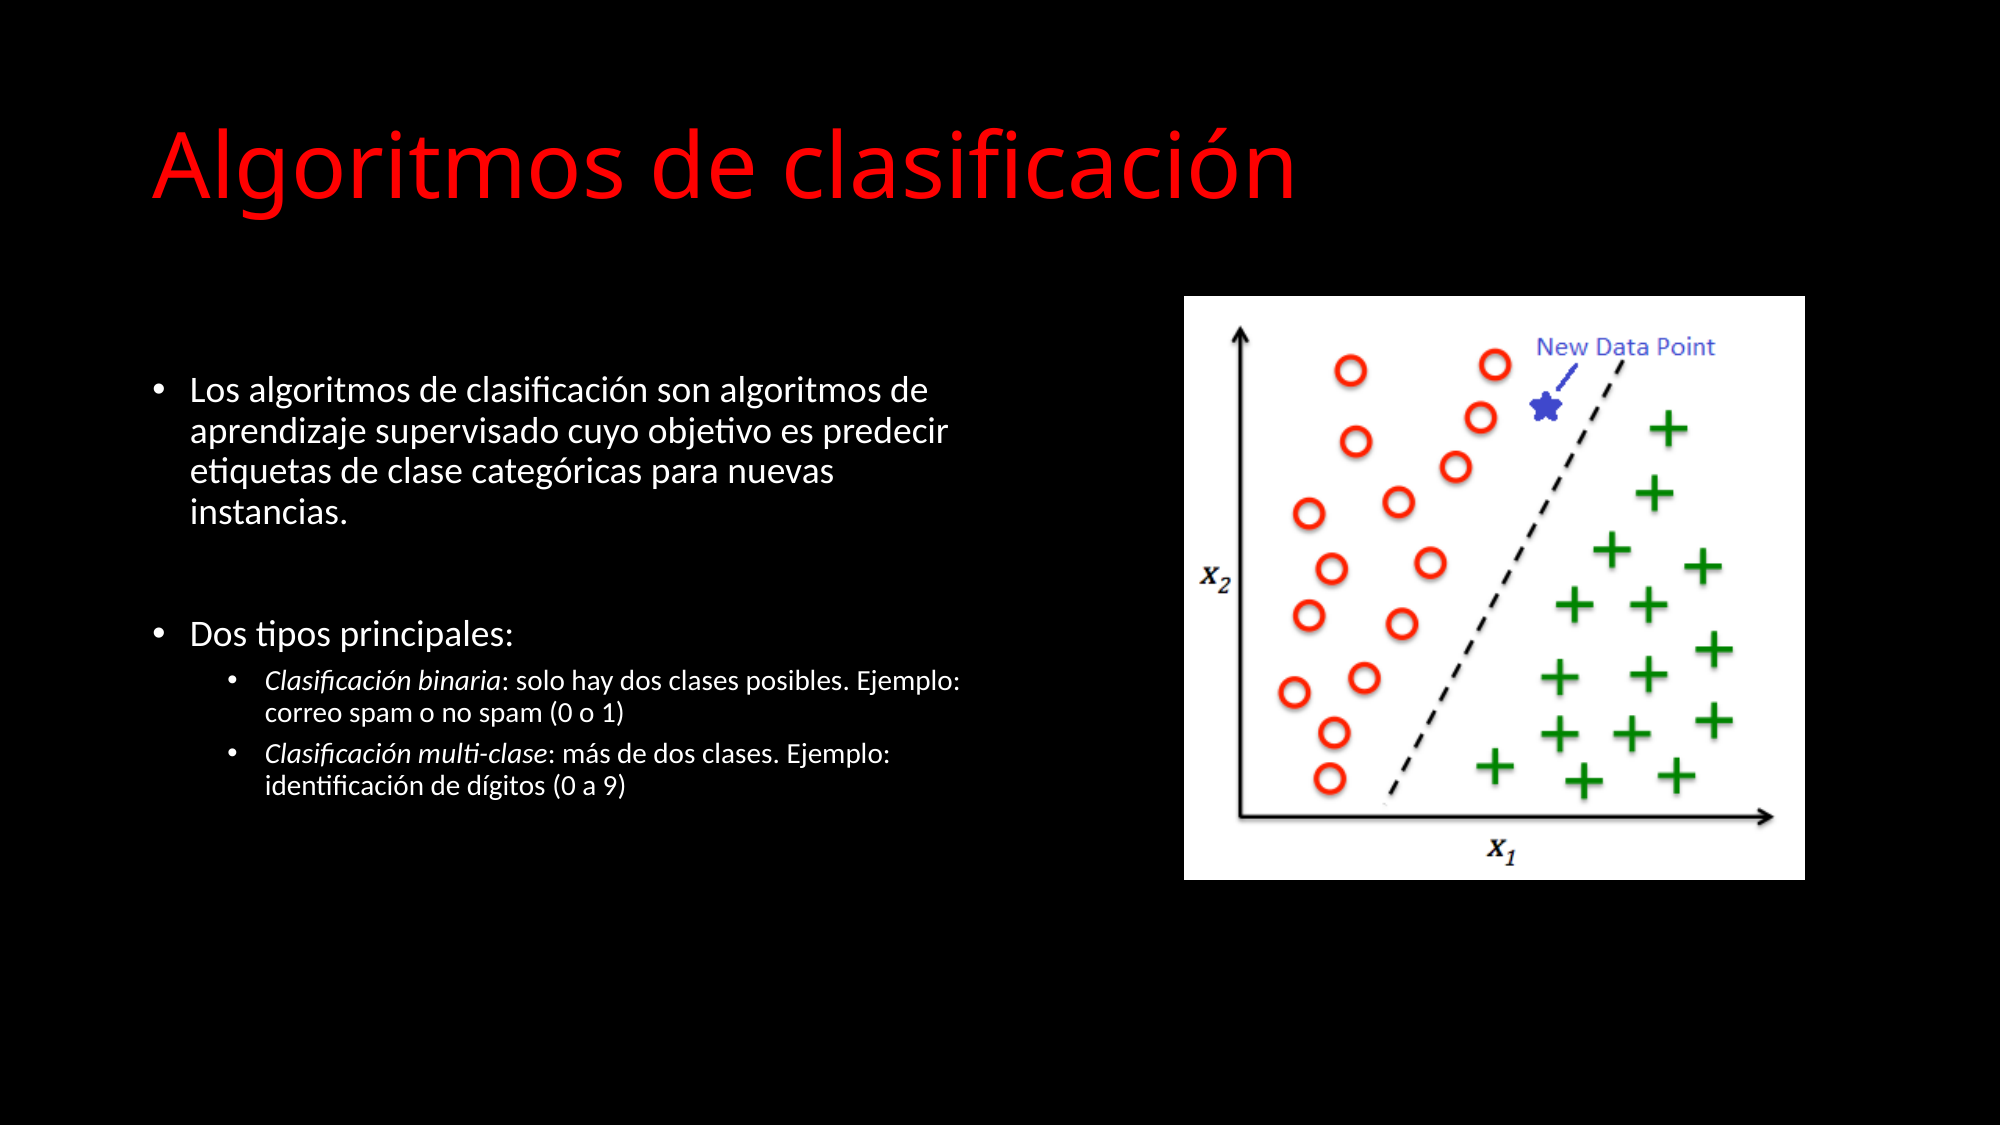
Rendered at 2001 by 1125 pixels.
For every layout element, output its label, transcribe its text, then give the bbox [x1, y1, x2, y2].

title Algoritmos de clasificación [137, 59, 1863, 278]
list Los algoritmos de clasificación son algoritmos de aprendizaje supervisado cuyo objetivo es predecir etiquetas de clase categóricas para nuevas instancias. Dos tipos principales: Clasificación binaria: solo hay dos clases posibles. Ejemplo: correo spam o no spam (0 o 1) Clasificación multi-clase: más de dos clases. Ejemplo: identificación de dígitos (0 a 9) [137, 363, 1000, 990]
picture [1183, 296, 1805, 880]
